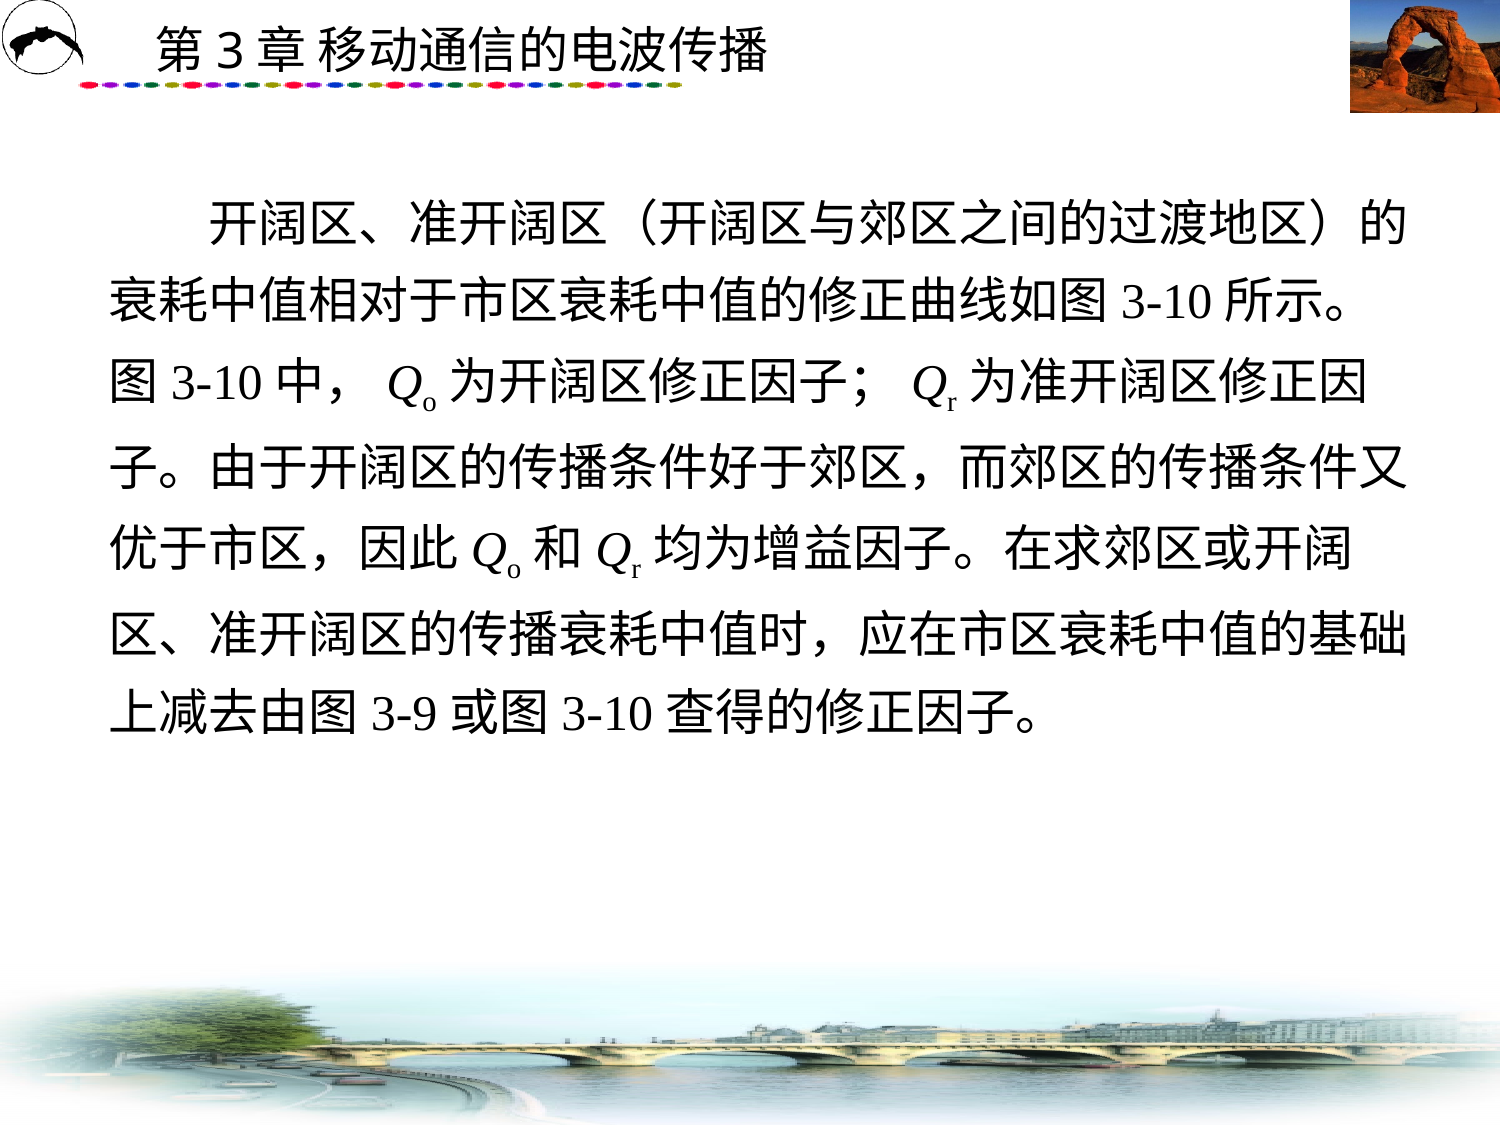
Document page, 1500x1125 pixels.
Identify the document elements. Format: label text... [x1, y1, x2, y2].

title 开阔区、准开阔区（开阔区与郊区之间的过渡地区）的衰耗中值相对于市区衰耗中值的修正曲线如图3-10所示。图3-10中，Qo为开阔区修正因子；Qr为准开阔区修正因子。由于开阔区的传播条件好于郊区，而郊区的传播条件又优于市区，因此Qo和Qr均为增益因子。在求郊区或开阔区、准开阔区的传播衰耗中值时，应在市区衰耗中值的基础上减去由图3-9或图3-10查得的修正因子。 [93, 87, 1426, 1013]
picture [1350, 0, 1500, 113]
picture [0, 0, 100, 75]
picture [0, 962, 1500, 1125]
picture [74, 78, 691, 91]
